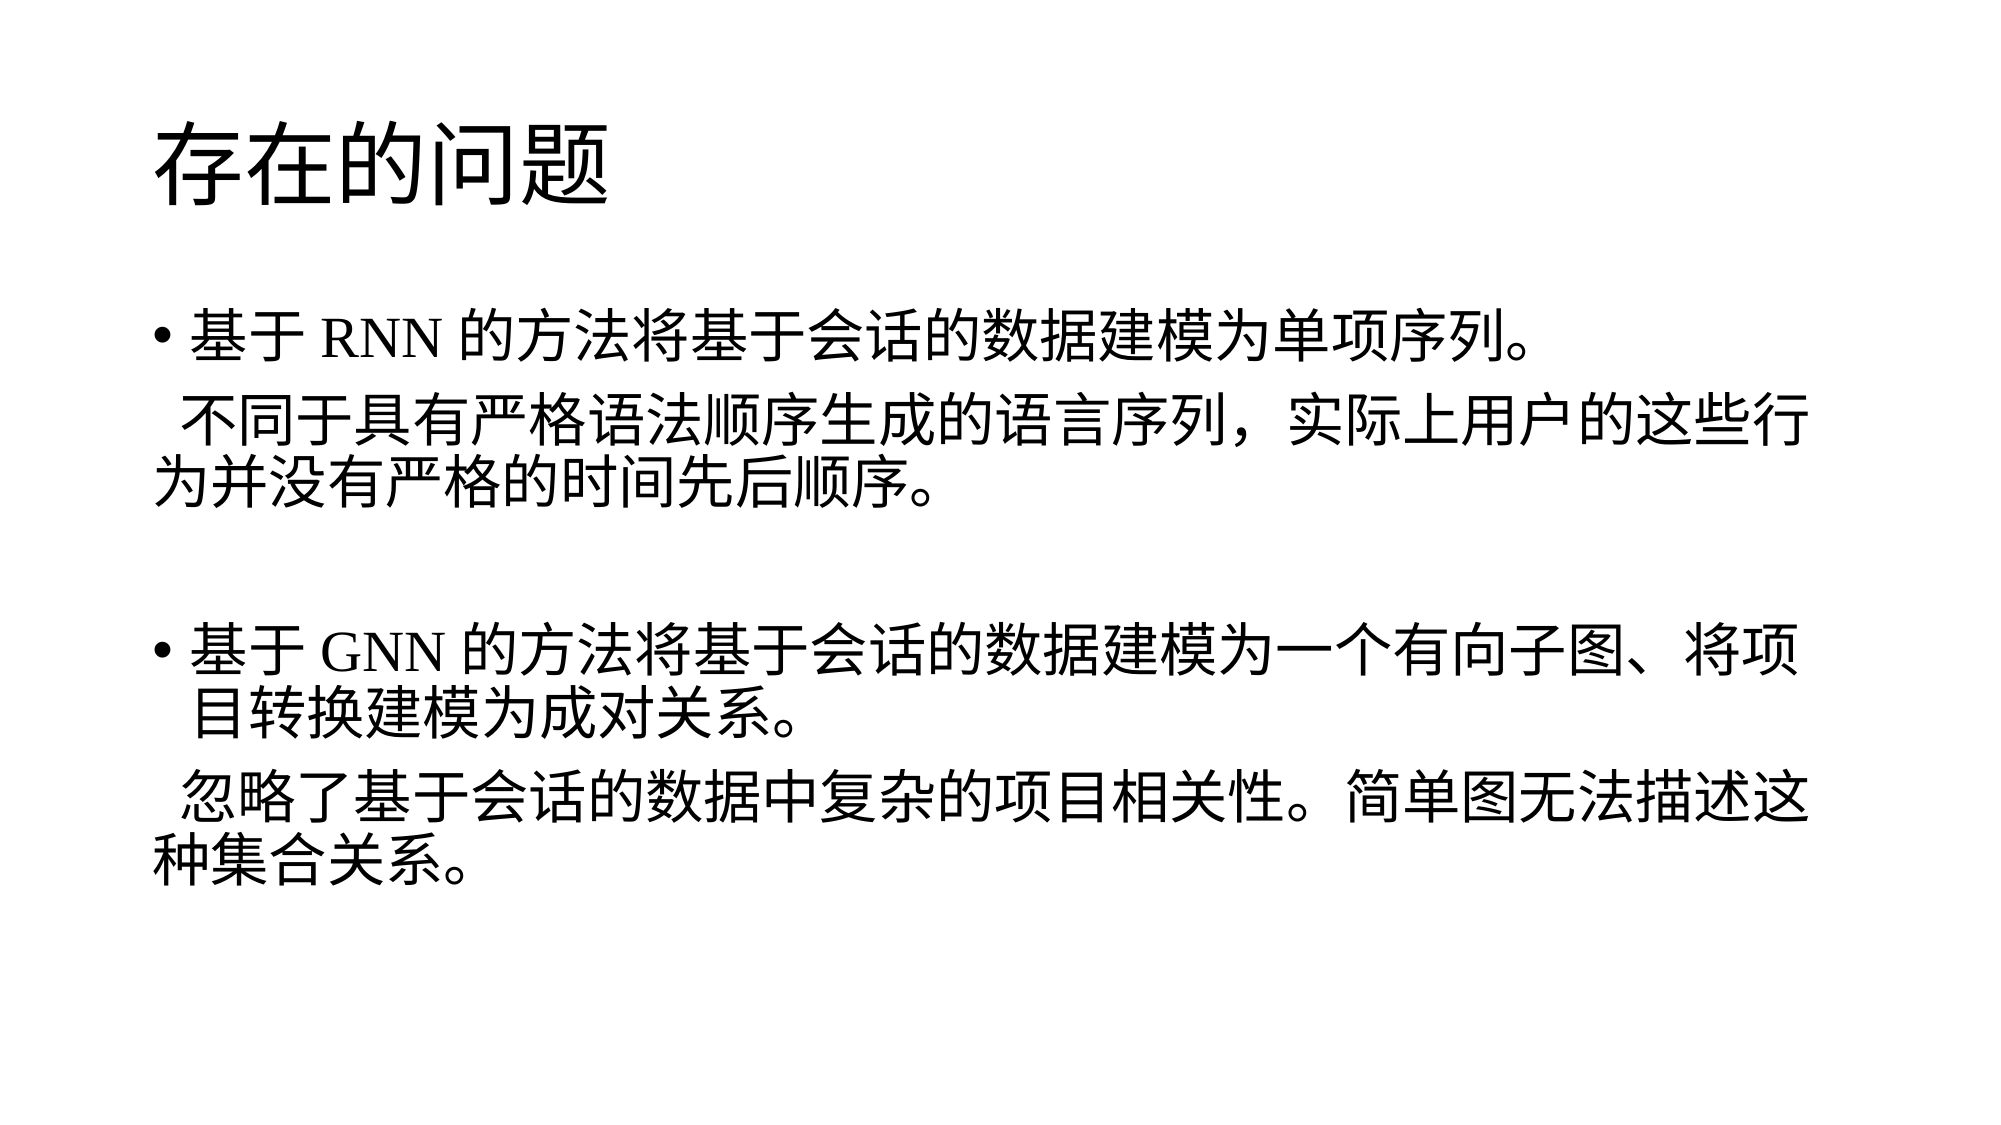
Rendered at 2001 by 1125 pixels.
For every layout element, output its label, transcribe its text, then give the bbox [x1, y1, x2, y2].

title 存在的问题 [137, 59, 1863, 278]
list 基于RNN的方法将基于会话的数据建模为单项序列。 不同于具有严格语法顺序生成的语言序列，实际上用户的这些行为并没有严格的时间先后顺序。 基于GNN的方法将基于会话的数据建模为一个有向子图、将项目转换建模为成对关系。 忽略了基于会话的数据中复杂的项目相关性。简单图无法描述这种集合关系。 [137, 299, 1863, 1014]
